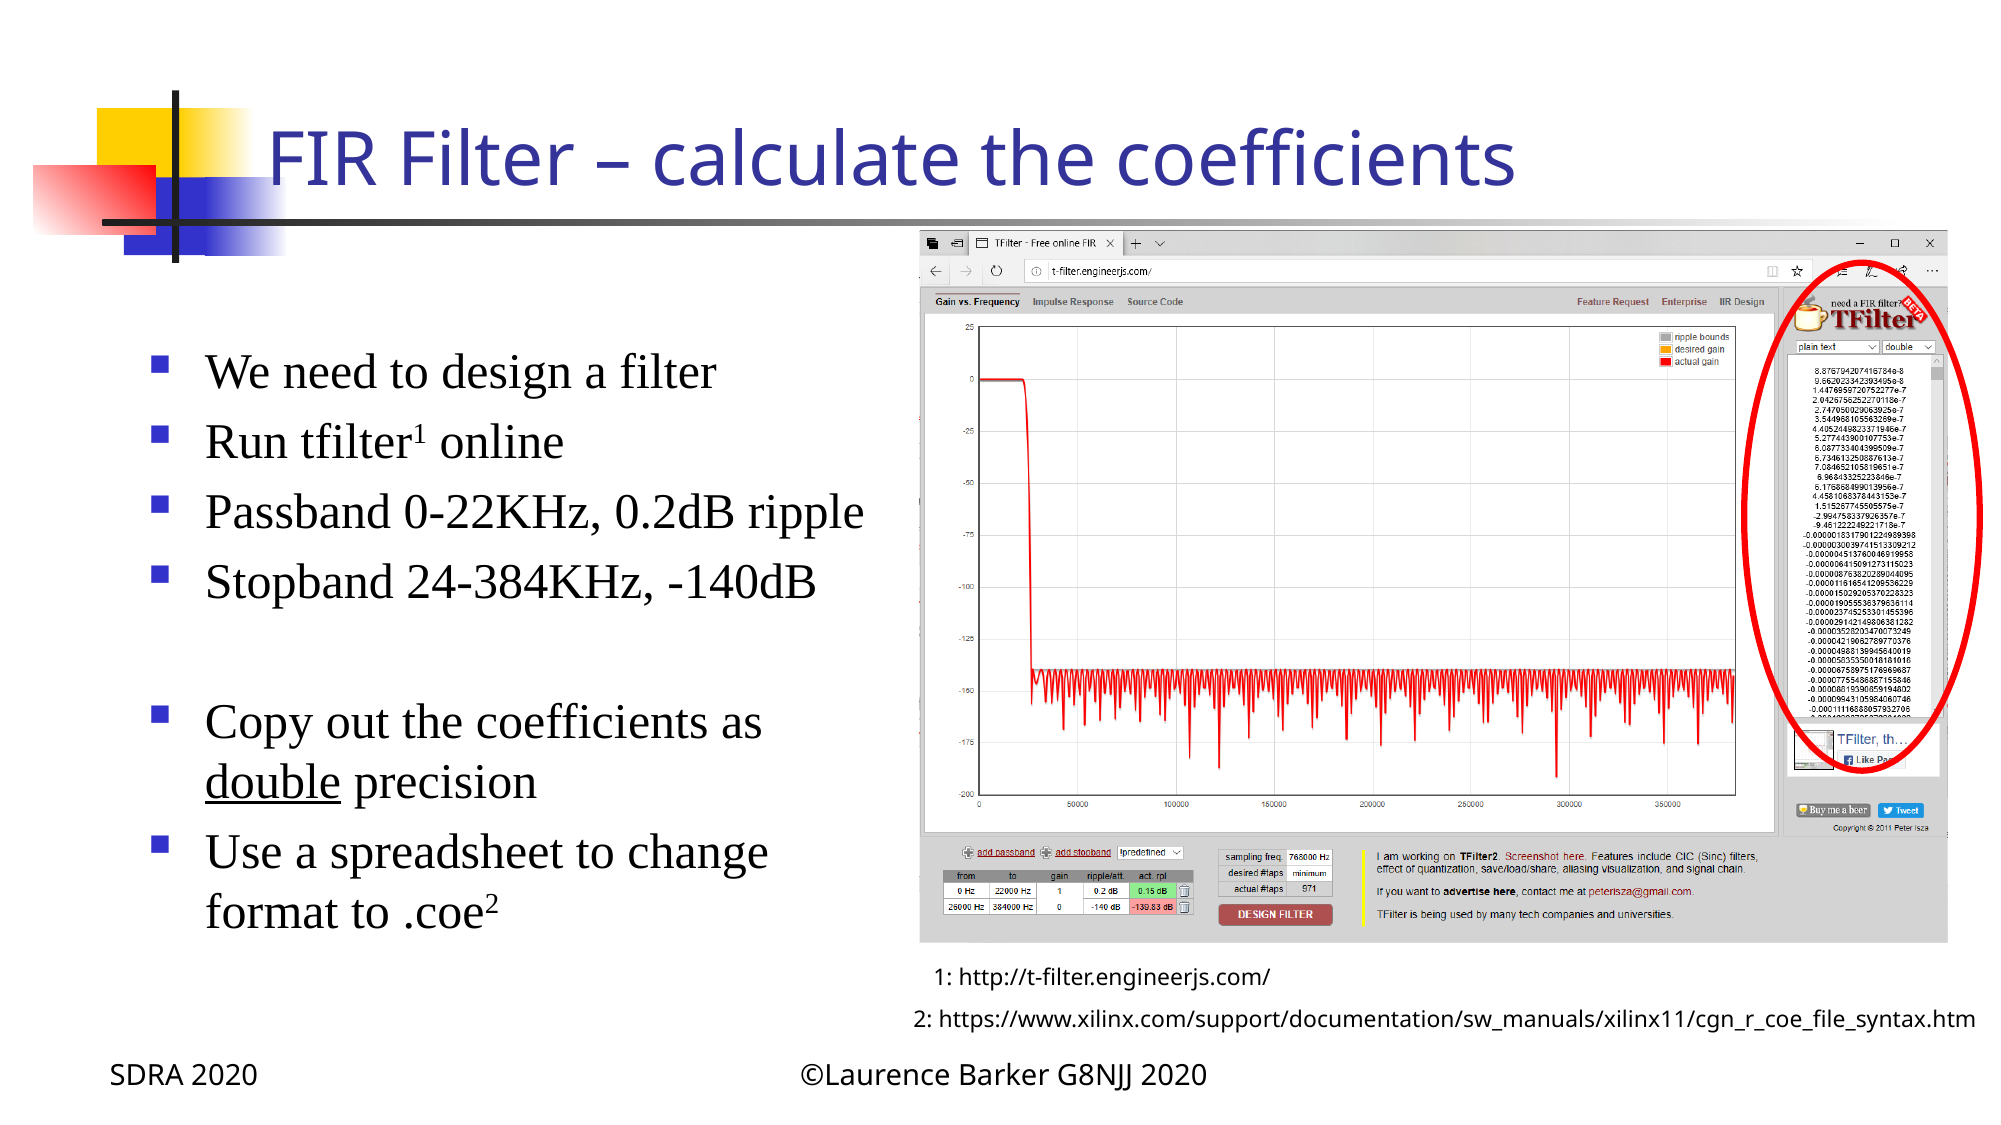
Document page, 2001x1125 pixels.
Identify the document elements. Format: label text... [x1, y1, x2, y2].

picture [919, 230, 1948, 944]
footer ©Laurence Barker G8NJJ 2020 [574, 1023, 1434, 1100]
list We need to design a filter Run tfilter1 online Passband 0-22KHz, 0.2dB ripple Stopband 24-384KHz, -140dB Copy out the coefficients as double precision Use a spreadsheet to change format to .coe2 [133, 331, 920, 1006]
text_box [1952, 352, 1980, 681]
slide_number SDRA 2020 [94, 1023, 512, 1100]
text_box 2: https://www.xilinx.com/support/documentation/sw_manuals/xilinx11/cgn_r_coe_file_syntax.htm [898, 997, 1993, 1040]
text_box 1: http://t-filter.engineerjs.com/ [918, 955, 1286, 997]
title FIR Filter – calculate the coefficients [251, 35, 1957, 208]
